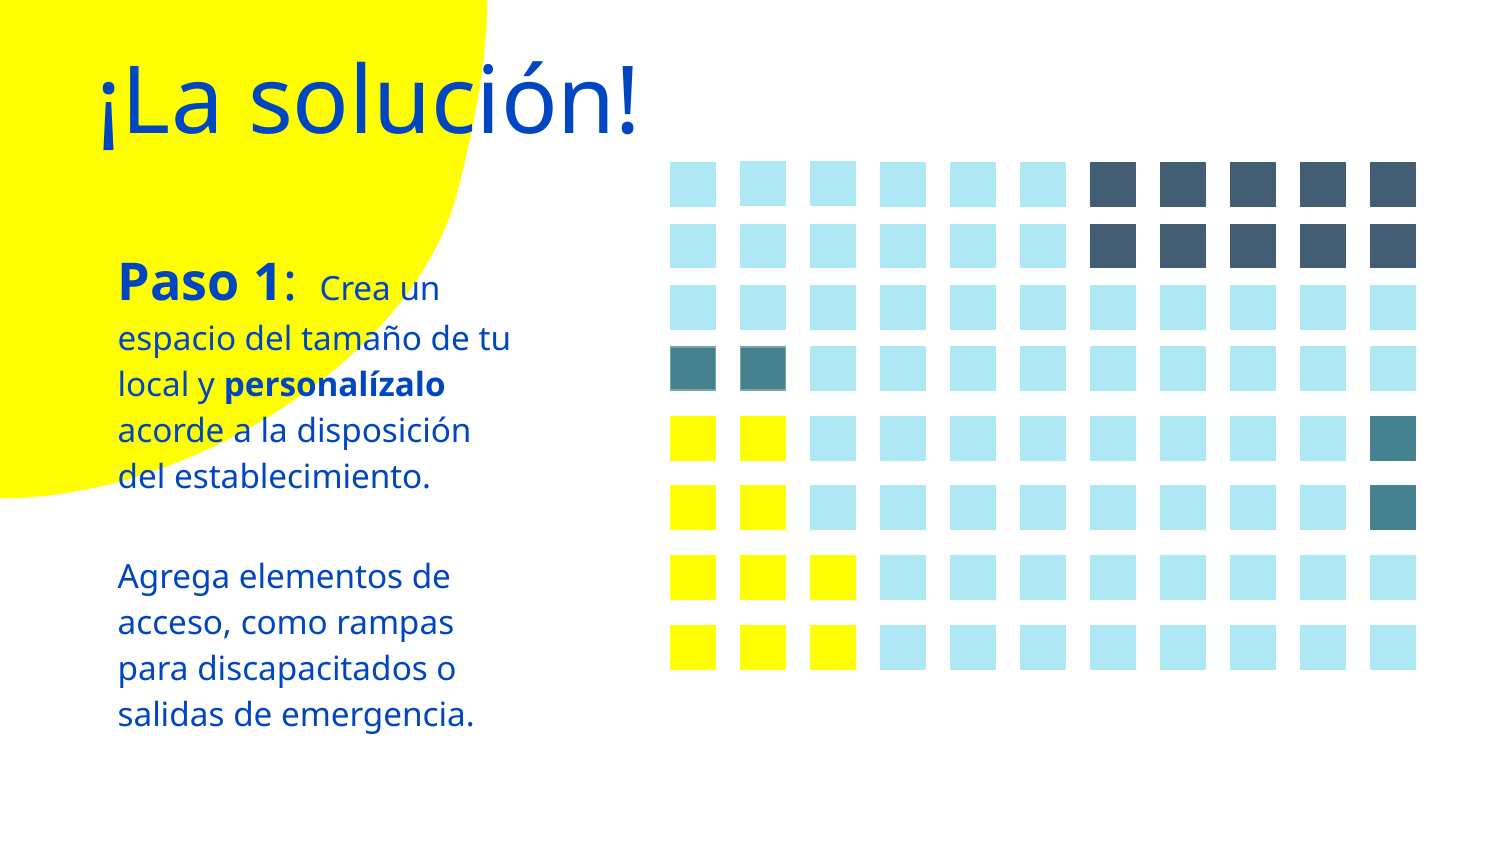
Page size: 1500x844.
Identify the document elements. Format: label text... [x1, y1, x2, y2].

text_box [1300, 346, 1346, 391]
text_box [0, 0, 488, 499]
text_box [950, 625, 996, 669]
text_box [810, 486, 856, 530]
text_box [1090, 416, 1136, 460]
text_box [670, 346, 716, 391]
text_box [1160, 416, 1206, 460]
text_box [670, 625, 716, 669]
text_box [1020, 163, 1066, 207]
text_box [1020, 346, 1066, 391]
text_box [1230, 346, 1276, 391]
text_box [670, 416, 716, 460]
text_box [740, 486, 786, 530]
text_box [1300, 486, 1346, 530]
text_box [810, 346, 856, 391]
text_box [740, 416, 786, 460]
text_box [810, 285, 856, 329]
text_box [880, 224, 926, 268]
text_box [1090, 224, 1136, 268]
text_box [1020, 224, 1066, 268]
text_box [810, 224, 856, 268]
text_box [1230, 625, 1276, 669]
text_box [1160, 625, 1206, 669]
text_box [1160, 346, 1206, 391]
text_box [1020, 555, 1066, 600]
text_box [670, 285, 716, 329]
text_box [880, 346, 926, 391]
text_box [950, 224, 996, 268]
text_box [670, 224, 716, 268]
text_box [670, 486, 716, 530]
text_box [1090, 285, 1136, 329]
text_box [1090, 555, 1136, 600]
text_box [740, 346, 786, 391]
text_box [1090, 163, 1136, 207]
text_box [810, 625, 856, 669]
text_box [1370, 555, 1416, 600]
text_box [1300, 625, 1346, 669]
text_box [1230, 416, 1276, 460]
text_box [950, 486, 996, 530]
text_box [950, 163, 996, 207]
text_box [1230, 163, 1276, 207]
text_box [1160, 555, 1206, 600]
title ¡La solución! [81, 63, 1346, 143]
text_box [1090, 486, 1136, 530]
text_box [670, 163, 716, 207]
text_box [880, 285, 926, 329]
text_box [1020, 285, 1066, 329]
text_box [1020, 416, 1066, 460]
text_box [1370, 285, 1416, 329]
text_box [740, 224, 786, 268]
text_box [1230, 285, 1276, 329]
text_box [740, 555, 786, 600]
text_box [1370, 346, 1416, 391]
text_box [1230, 486, 1276, 530]
text_box [1090, 346, 1136, 391]
text_box [1160, 224, 1206, 268]
text_box [1370, 486, 1416, 530]
text_box [880, 486, 926, 530]
text_box [950, 285, 996, 329]
text_box [950, 555, 996, 600]
text_box [1090, 625, 1136, 669]
text_box Paso 1: Crea un espacio del tamaño de tu local y personalízalo acorde a la disposición del establecimiento. Agrega elementos de acceso, como rampas para discapacitados o salidas de emergencia. [102, 224, 532, 656]
text_box [670, 555, 716, 600]
text_box [1370, 416, 1416, 460]
text_box [950, 346, 996, 391]
text_box [950, 416, 996, 460]
text_box [1370, 163, 1416, 207]
text_box [880, 555, 926, 600]
text_box [880, 416, 926, 460]
text_box [810, 161, 856, 205]
text_box [1160, 486, 1206, 530]
text_box [1300, 555, 1346, 600]
text_box [1020, 486, 1066, 530]
text_box [810, 416, 856, 460]
text_box [1300, 224, 1346, 268]
text_box [810, 555, 856, 600]
text_box [880, 625, 926, 669]
text_box [1370, 224, 1416, 268]
text_box [1300, 163, 1346, 207]
text_box [740, 161, 786, 205]
text_box [1160, 285, 1206, 329]
text_box [740, 625, 786, 669]
text_box [1300, 416, 1346, 460]
text_box [1300, 285, 1346, 329]
text_box [1230, 224, 1276, 268]
text_box [1370, 625, 1416, 669]
text_box [1230, 555, 1276, 600]
text_box [740, 285, 786, 329]
text_box [1160, 163, 1206, 207]
text_box [1020, 625, 1066, 669]
text_box [880, 163, 926, 207]
